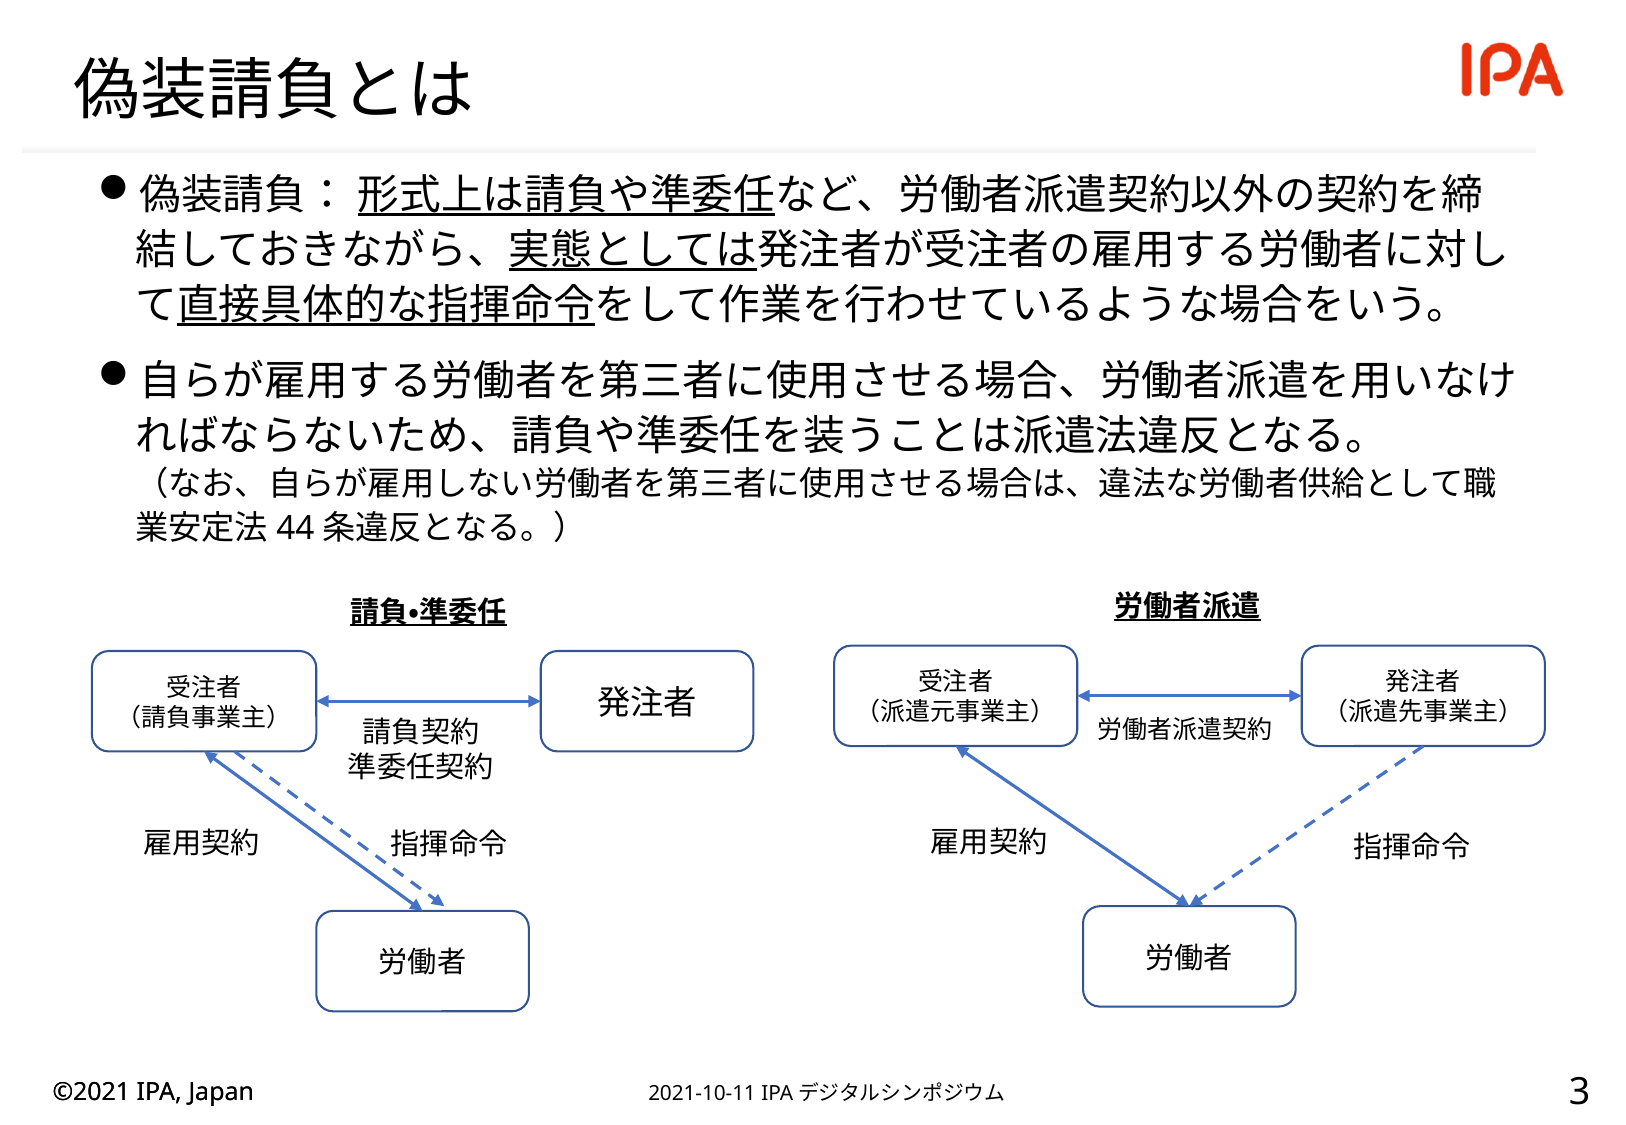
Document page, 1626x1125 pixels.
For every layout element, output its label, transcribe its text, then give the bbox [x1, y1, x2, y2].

text_box 発注者 [539, 649, 755, 753]
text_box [1189, 746, 1424, 907]
slide_number 2 [1535, 1062, 1624, 1122]
title 偽装請負とは [59, 41, 1418, 142]
text_box 労働者 [315, 909, 530, 1013]
text_box 受注者 （派遣元事業主） [833, 644, 1079, 748]
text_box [204, 751, 423, 911]
text_box 受注者 （請負事業主） [90, 649, 318, 753]
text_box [955, 746, 1189, 907]
picture [1435, 24, 1566, 114]
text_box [234, 751, 445, 907]
text_box 労働者 [1082, 907, 1297, 1008]
text_box 偽装請負： 形式上は請負や準委任など、労働者派遣契約以外の契約を締結しておきながら、実態としては発注者が受注者の雇用する労働者に対して直接具体的な指揮命令をして作業を行わせているような場合をいう。 自らが雇用する労働者を第三者に使用させる場合、労働者派遣を用いなければならないため、請負や準委任を装うことは派遣法違反となる。 （なお、自らが雇用しない労働者を第三者に使用させる場合は、違法な労働者供給として職業安定法44条違反となる。） [83, 155, 1536, 1105]
text_box 指揮命令 [1424, 821, 1507, 871]
text_box 請負契約 準委任契約 [317, 705, 525, 791]
text_box 労働者派遣 [1075, 580, 1300, 630]
text_box 指揮命令 [445, 817, 544, 868]
text_box 発注者 （派遣先事業主） [1300, 644, 1546, 748]
text_box 請負・準委任 [325, 585, 532, 636]
text_box 雇用契約 [107, 816, 204, 867]
text_box 労働者派遣契約 [1073, 706, 1298, 746]
text_box 雇用契約 [894, 815, 955, 866]
